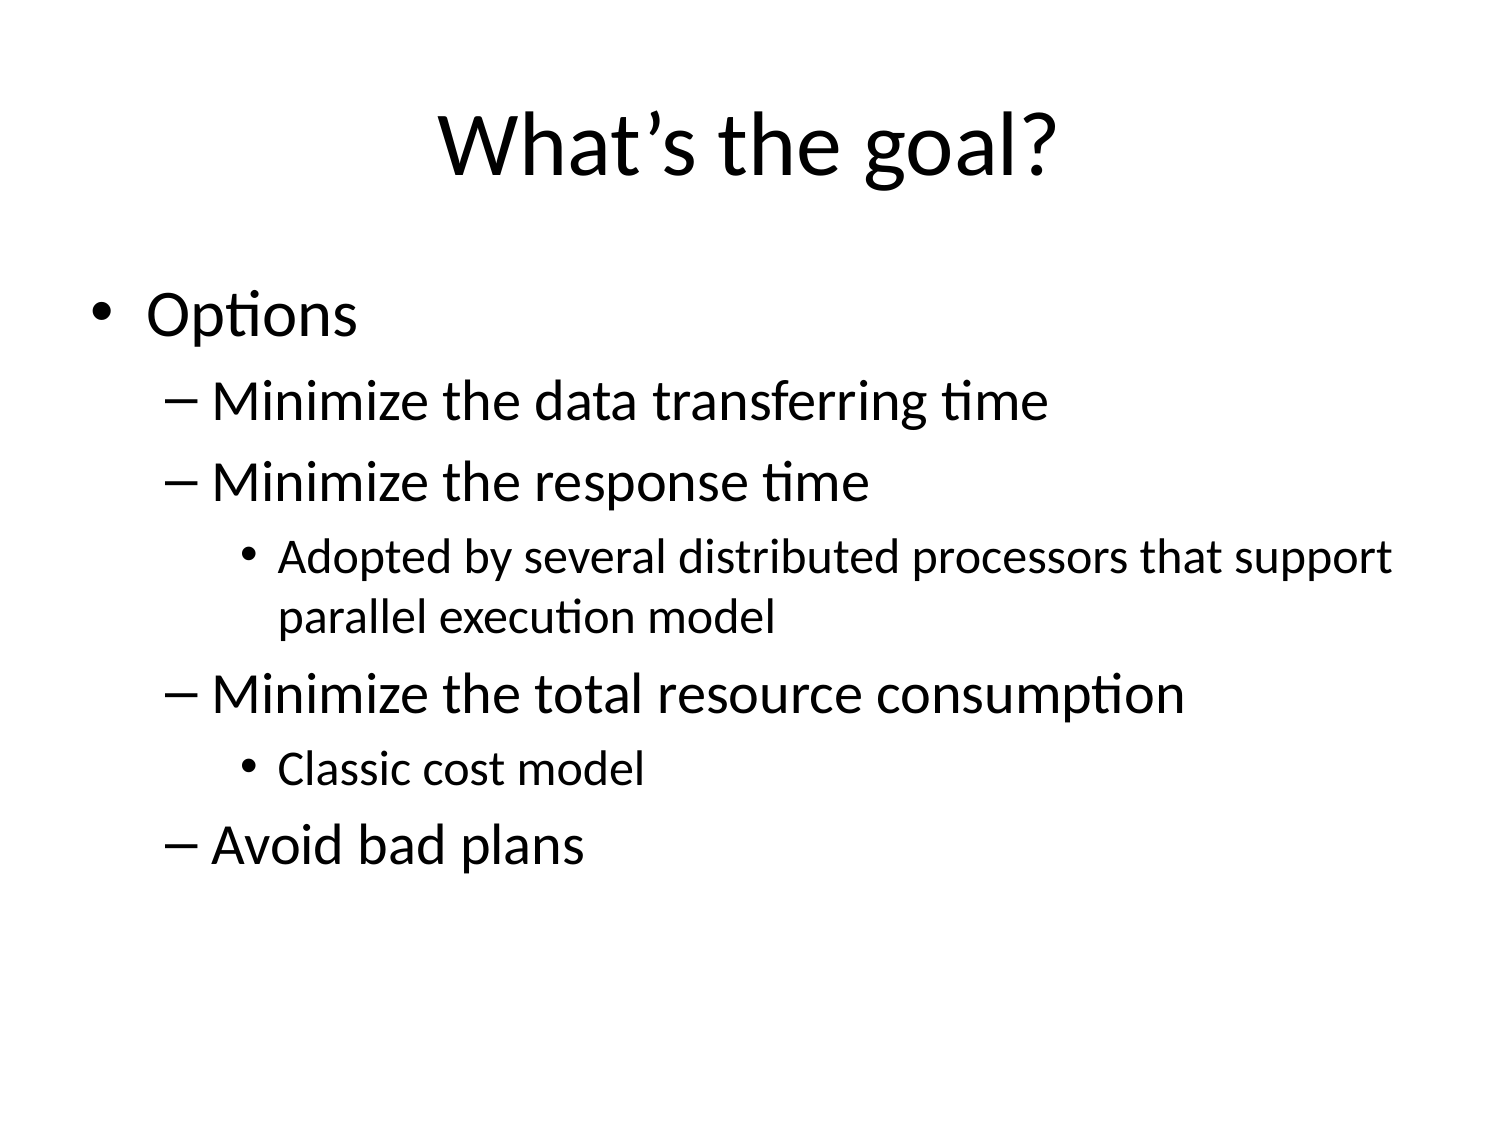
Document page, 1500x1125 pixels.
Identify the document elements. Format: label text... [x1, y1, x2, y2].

title What’s the goal? [75, 45, 1425, 233]
list Options Minimize the data transferring time Minimize the response time Adopted by several distributed processors that support parallel execution model Minimize the total resource consumption Classic cost model Avoid bad plans [75, 262, 1425, 1005]
